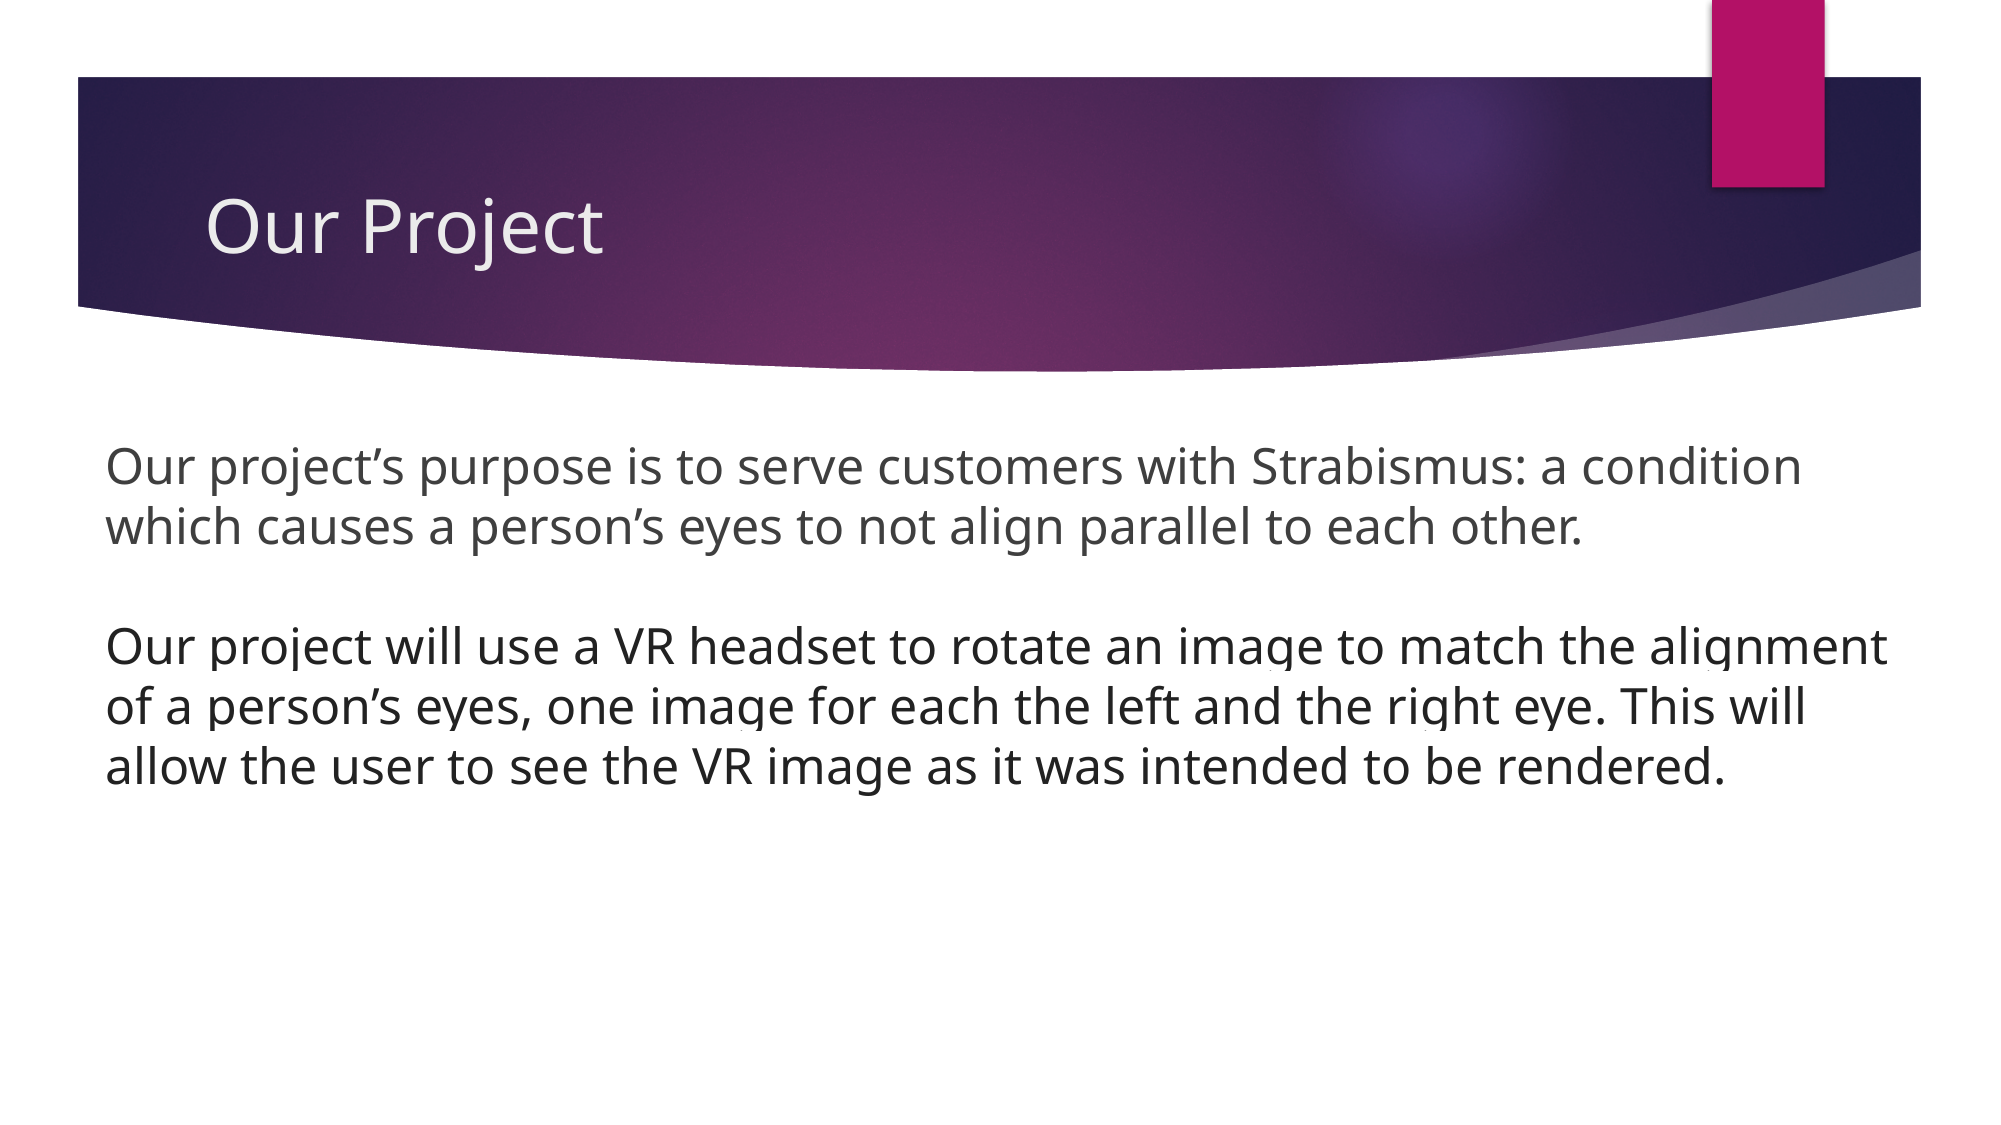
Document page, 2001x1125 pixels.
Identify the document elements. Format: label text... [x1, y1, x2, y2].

picture [79, 78, 1920, 371]
list Our project’s purpose is to serve customers with Strabismus: a condition which causes a person’s eyes to not align parallel to each other. Our project will use a VR headset to rotate an image to match the alignment of a person’s eyes, one image for each the left and the right eye. This will allow the user to see the VR image as it was intended to be rendered. [90, 427, 1920, 988]
title Our Project [189, 159, 1627, 276]
